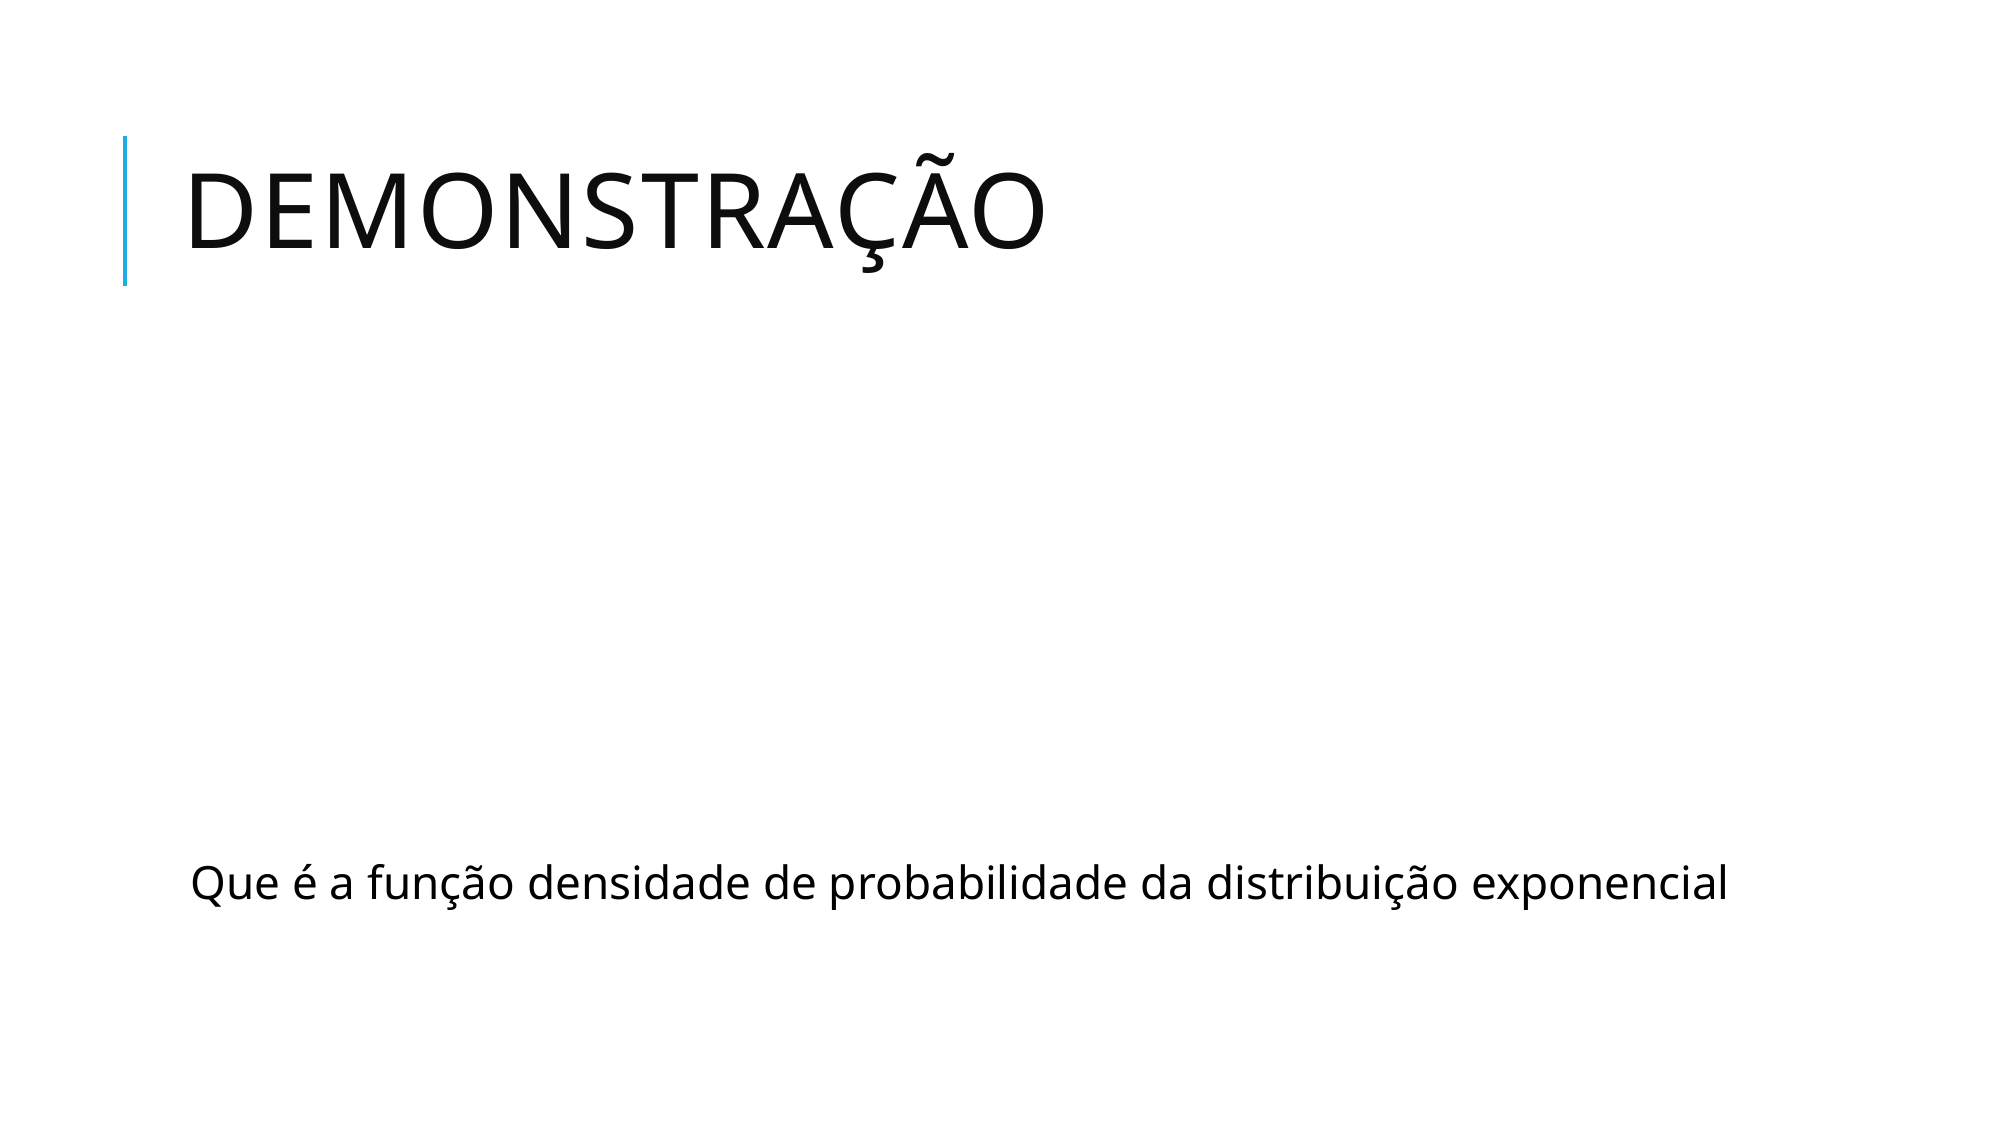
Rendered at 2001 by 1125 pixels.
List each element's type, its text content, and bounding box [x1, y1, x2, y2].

title Demonstração [168, 96, 1763, 342]
